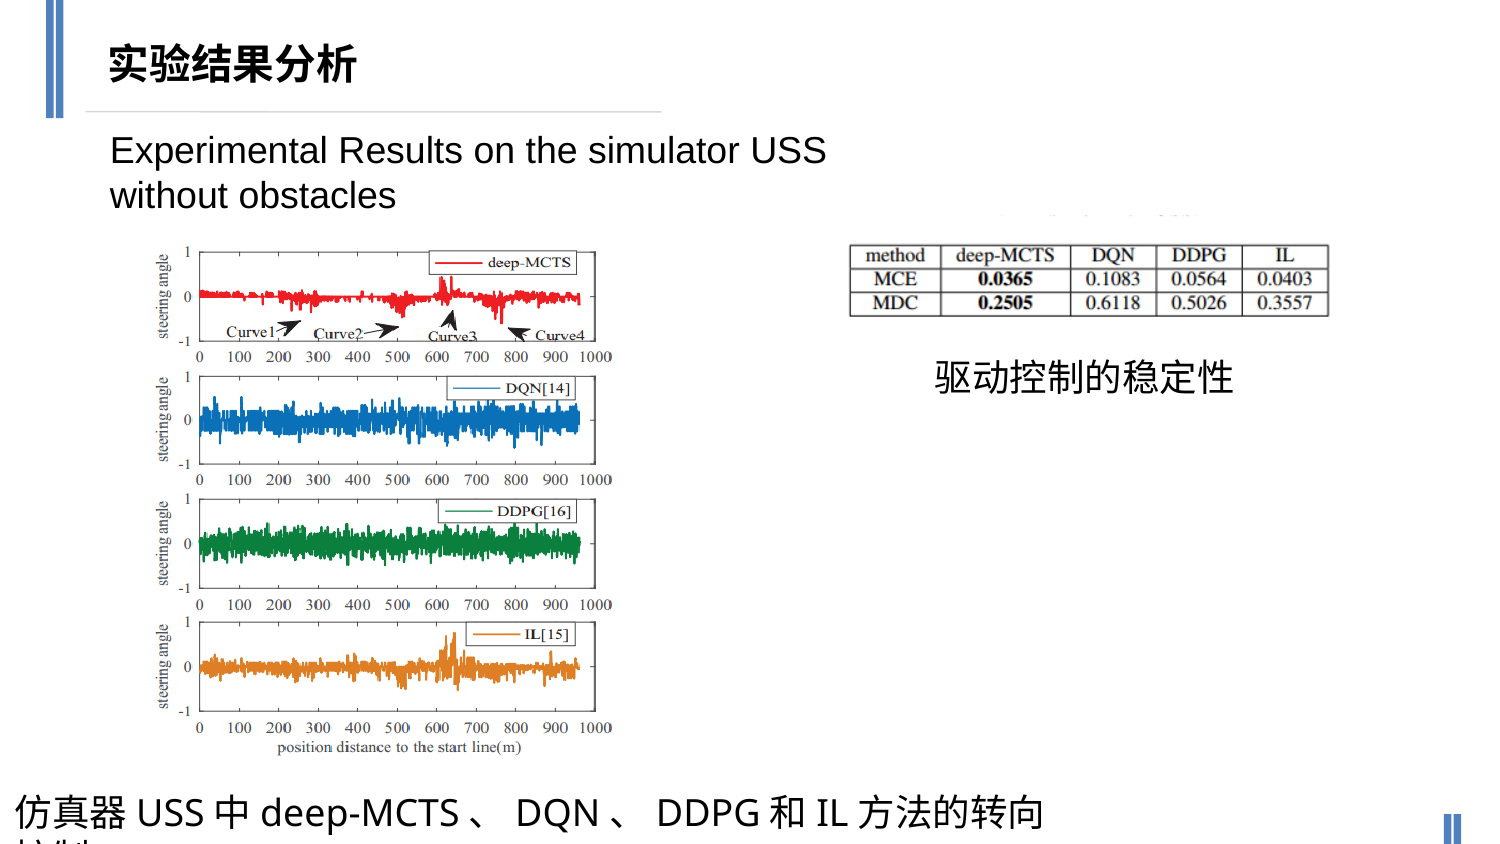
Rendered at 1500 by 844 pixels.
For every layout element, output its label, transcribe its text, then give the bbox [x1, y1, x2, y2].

picture [826, 215, 1372, 347]
text_box 驱动控制的稳定性 [920, 347, 1279, 407]
picture [115, 215, 674, 759]
text_box 仿真器USS中deep-MCTS、DQN、DDPG和IL方法的转向控制。 [0, 781, 1078, 844]
text_box Experimental Results on the simulator USS without obstacles [94, 119, 845, 224]
list 实验结果分析 [92, 30, 395, 107]
